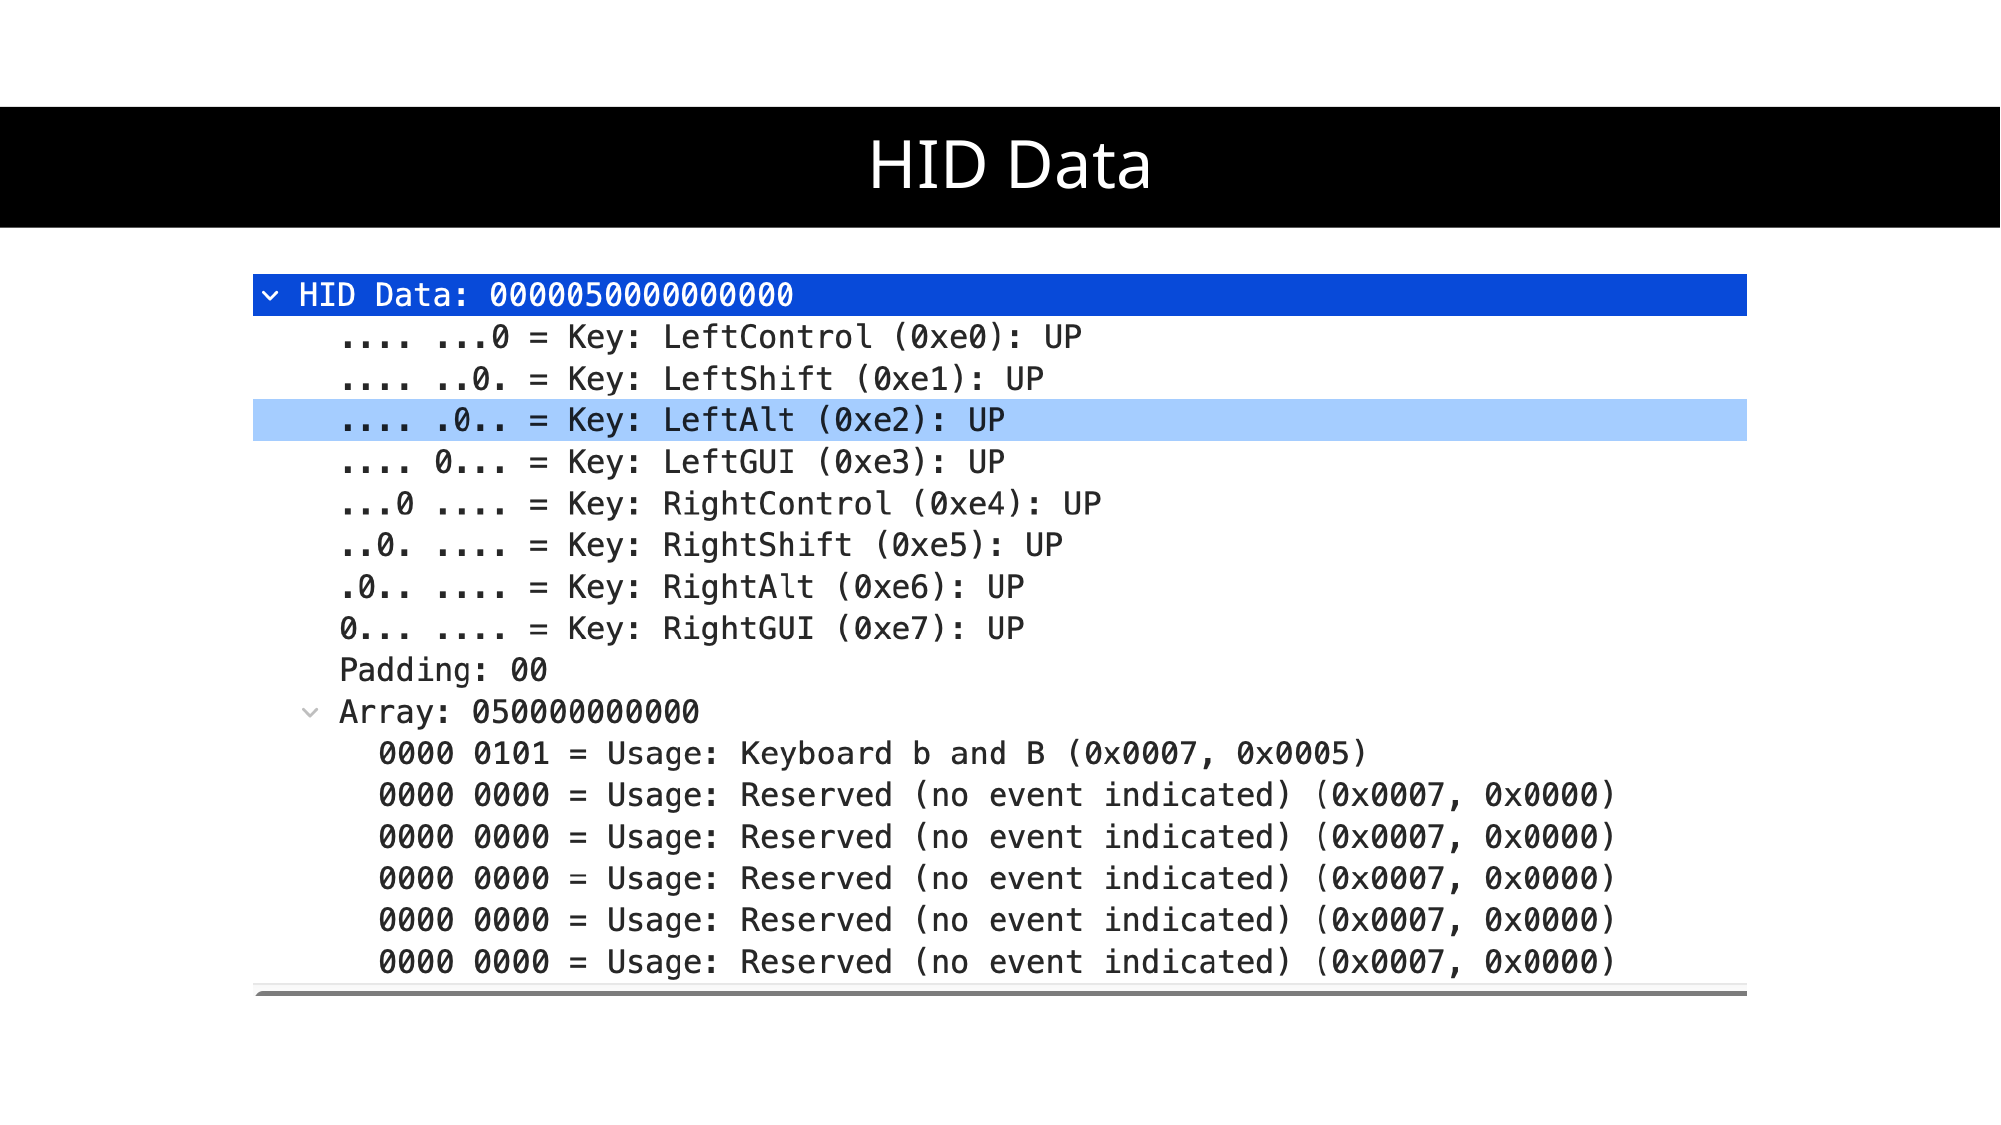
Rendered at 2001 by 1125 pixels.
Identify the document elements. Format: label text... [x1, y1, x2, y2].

picture [252, 274, 1748, 997]
text_box [0, 105, 2000, 229]
title HID Data [91, 105, 1931, 228]
